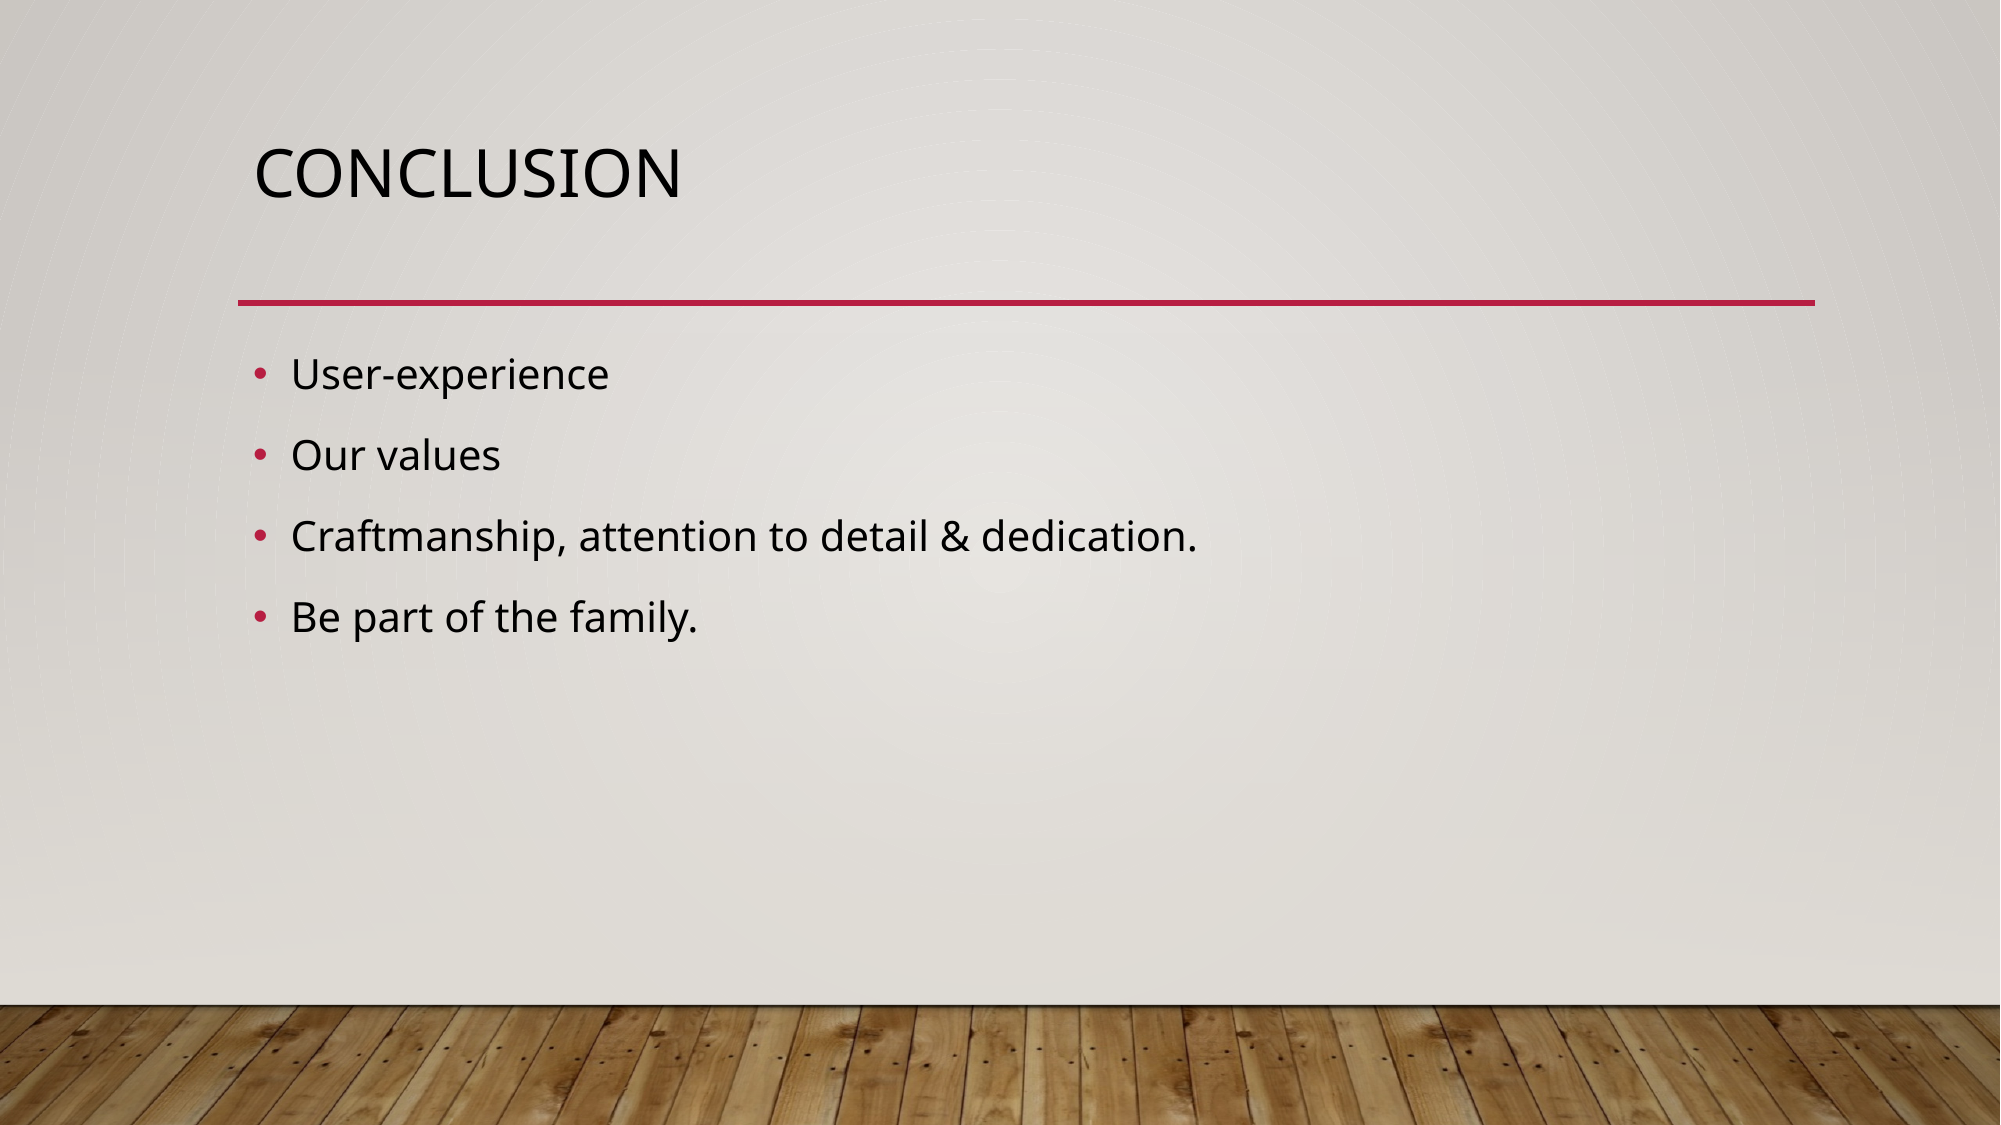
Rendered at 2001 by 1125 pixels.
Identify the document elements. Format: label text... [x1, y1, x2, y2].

picture [0, 1005, 2000, 1125]
title Conclusion [238, 131, 1814, 305]
list User-experience Our values Craftmanship, attention to detail & dedication. Be part of the family. [238, 330, 1814, 897]
